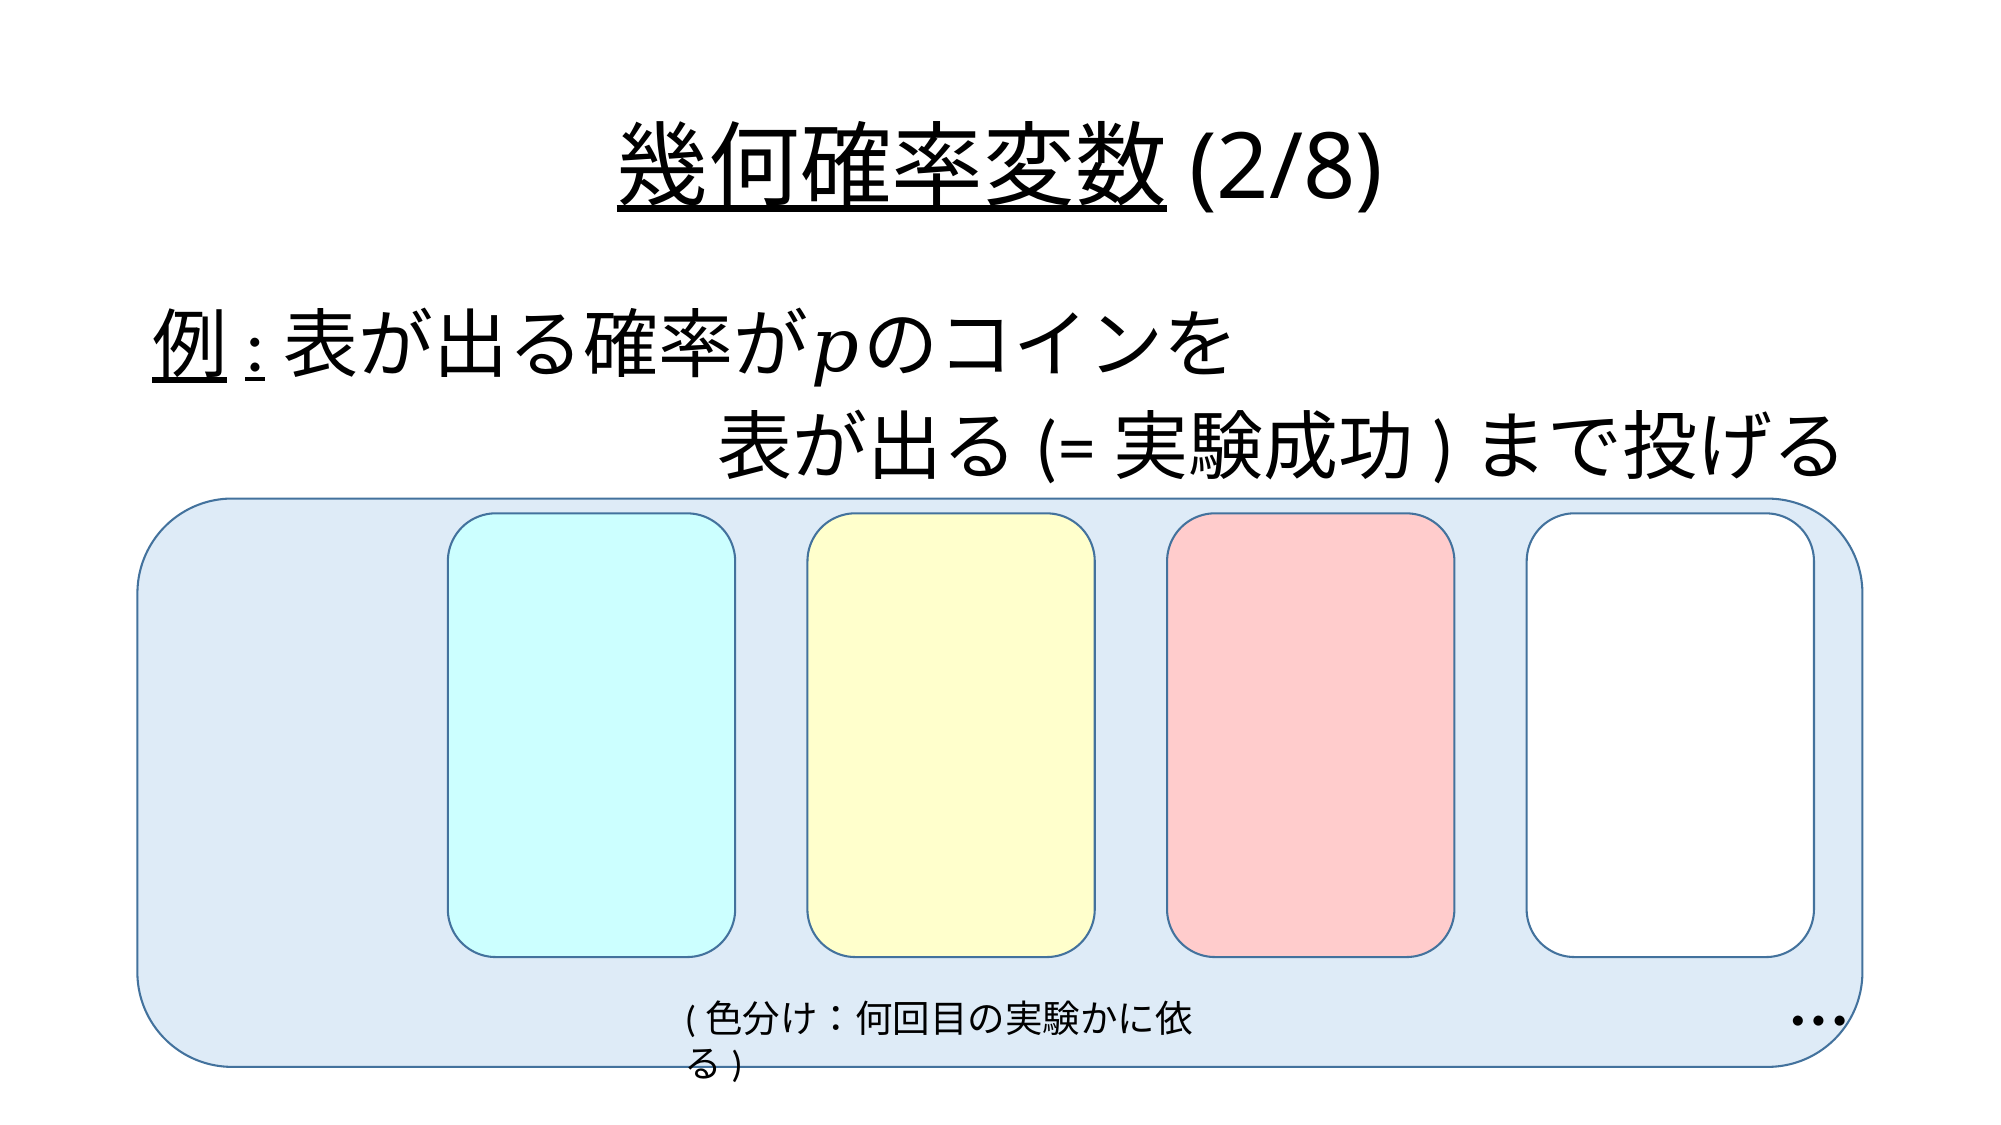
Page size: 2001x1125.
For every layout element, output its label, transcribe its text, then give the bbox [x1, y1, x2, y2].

text_box [1525, 512, 1816, 959]
text_box [136, 497, 1864, 1068]
text_box [1166, 512, 1456, 959]
text_box [806, 512, 1096, 959]
text_box [446, 512, 737, 959]
text_box (色分け：何回目の実験かに依る) [670, 987, 1233, 1093]
title 幾何確率変数(2/8) [137, 59, 1863, 278]
